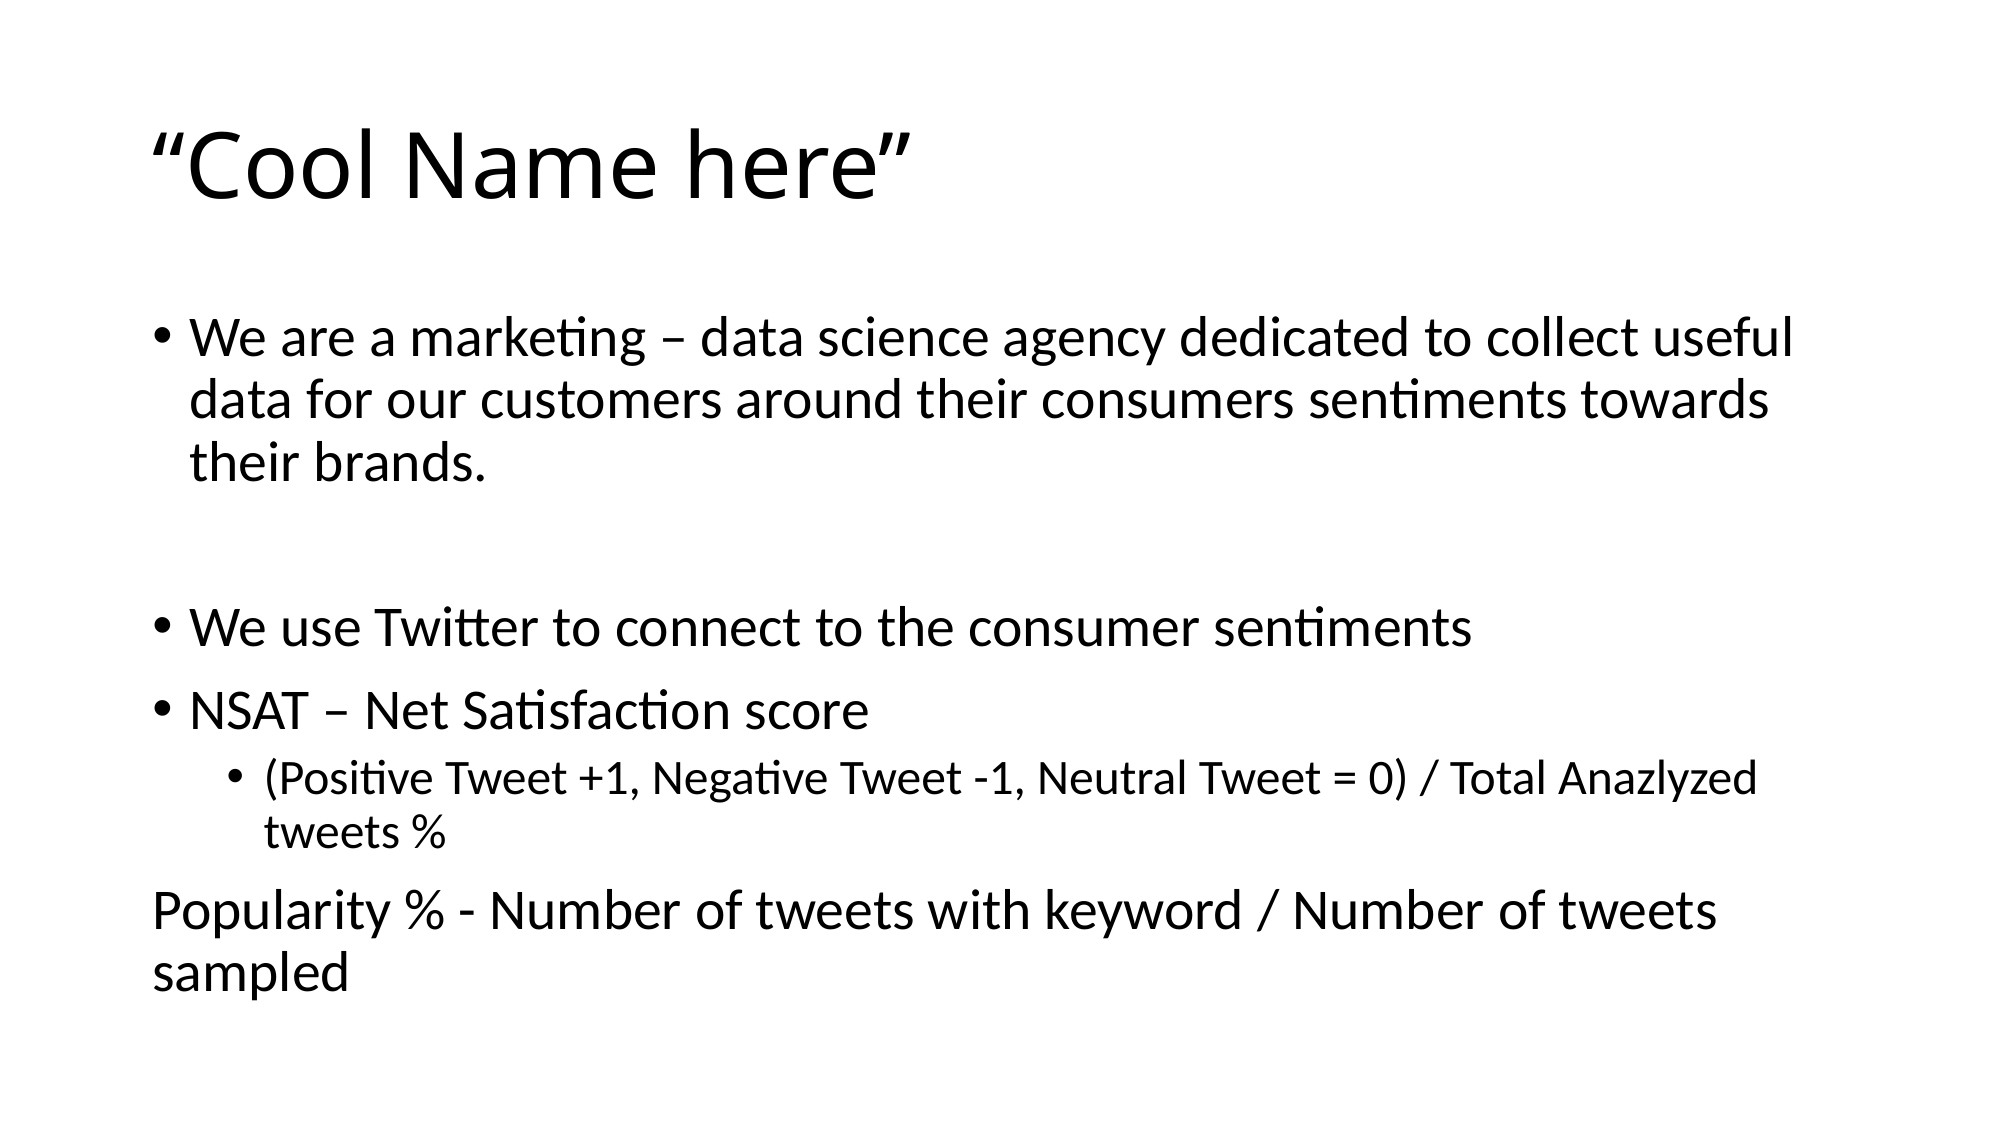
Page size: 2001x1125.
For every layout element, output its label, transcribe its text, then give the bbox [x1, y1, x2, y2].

list We are a marketing – data science agency dedicated to collect useful data for our customers around their consumers sentiments towards their brands. We use Twitter to connect to the consumer sentiments NSAT – Net Satisfaction score (Positive Tweet +1, Negative Tweet -1, Neutral Tweet = 0) / Total Anazlyzed tweets % Popularity % - Number of tweets with keyword / Number of tweets sampled [137, 299, 1863, 1014]
title “Cool Name here” [137, 59, 1863, 278]
